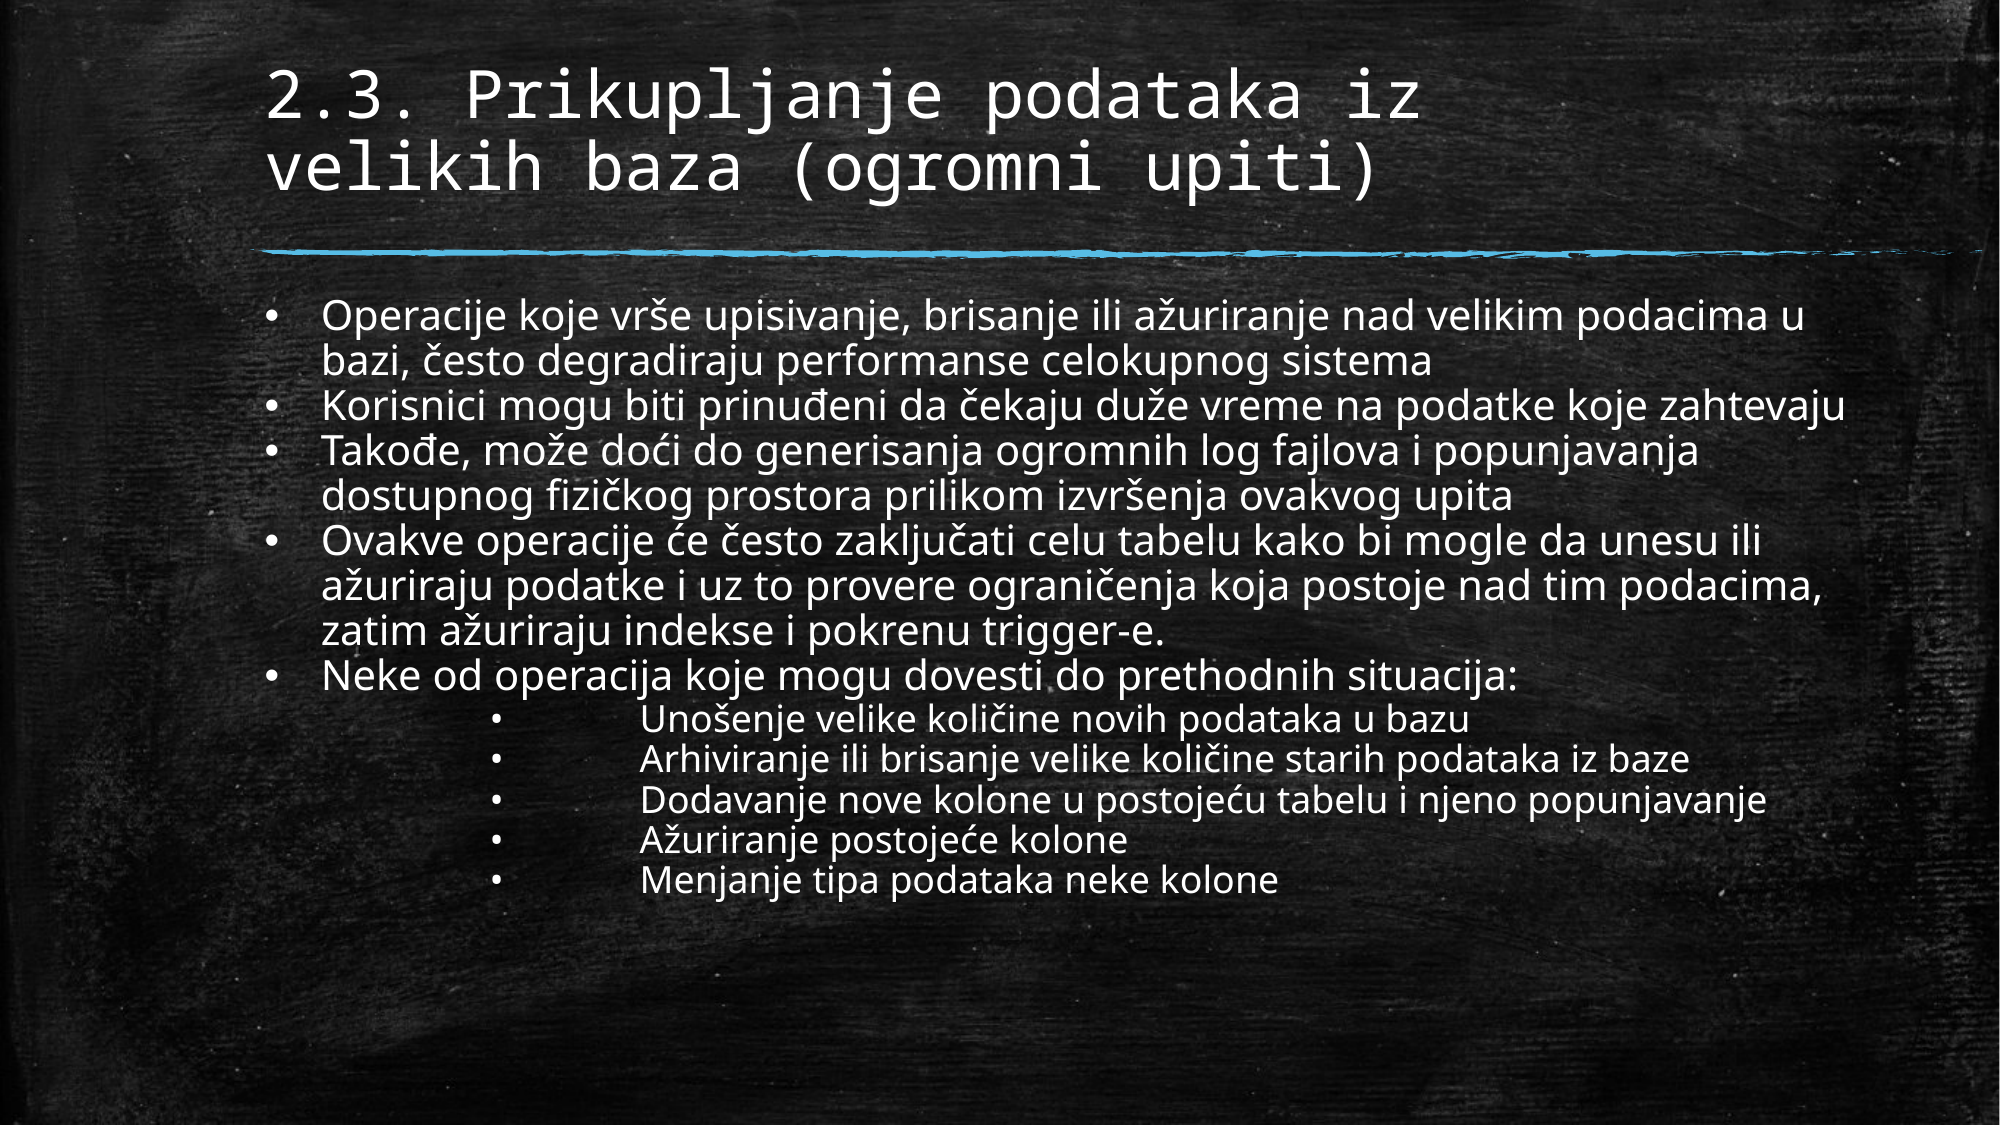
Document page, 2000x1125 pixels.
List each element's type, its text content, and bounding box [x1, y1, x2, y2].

text_box Operacije koje vrše upisivanje, brisanje ili ažuriranje nad velikim podacima u bazi, često degradiraju performanse celokupnog sistema Korisnici mogu biti prinuđeni da čekaju duže vreme na podatke koje zahtevaju Takođe, može doći do generisanja ogromnih log fajlova i popunjavanja dostupnog fizičkog prostora prilikom izvršenja ovakvog upita Ovakve operacije će često zaključati celu tabelu kako bi mogle da unesu ili ažuriraju podatke i uz to provere ograničenja koja postoje nad tim podacima, zatim ažuriraju indekse i pokrenu trigger-e. Neke od operacija koje mogu dovesti do prethodnih situacija: • Unošenje velike količine novih podataka u bazu • Arhiviranje ili brisanje velike količine starih podataka iz baze • Dodavanje nove kolone u postojeću tabelu i njeno popunjavanje • Ažuriranje postojeće kolone • Menjanje tipa podataka neke kolone [249, 287, 1875, 1000]
title 2.3. Prikupljanje podataka iz velikih baza (ogromni upiti) [249, 45, 1750, 213]
